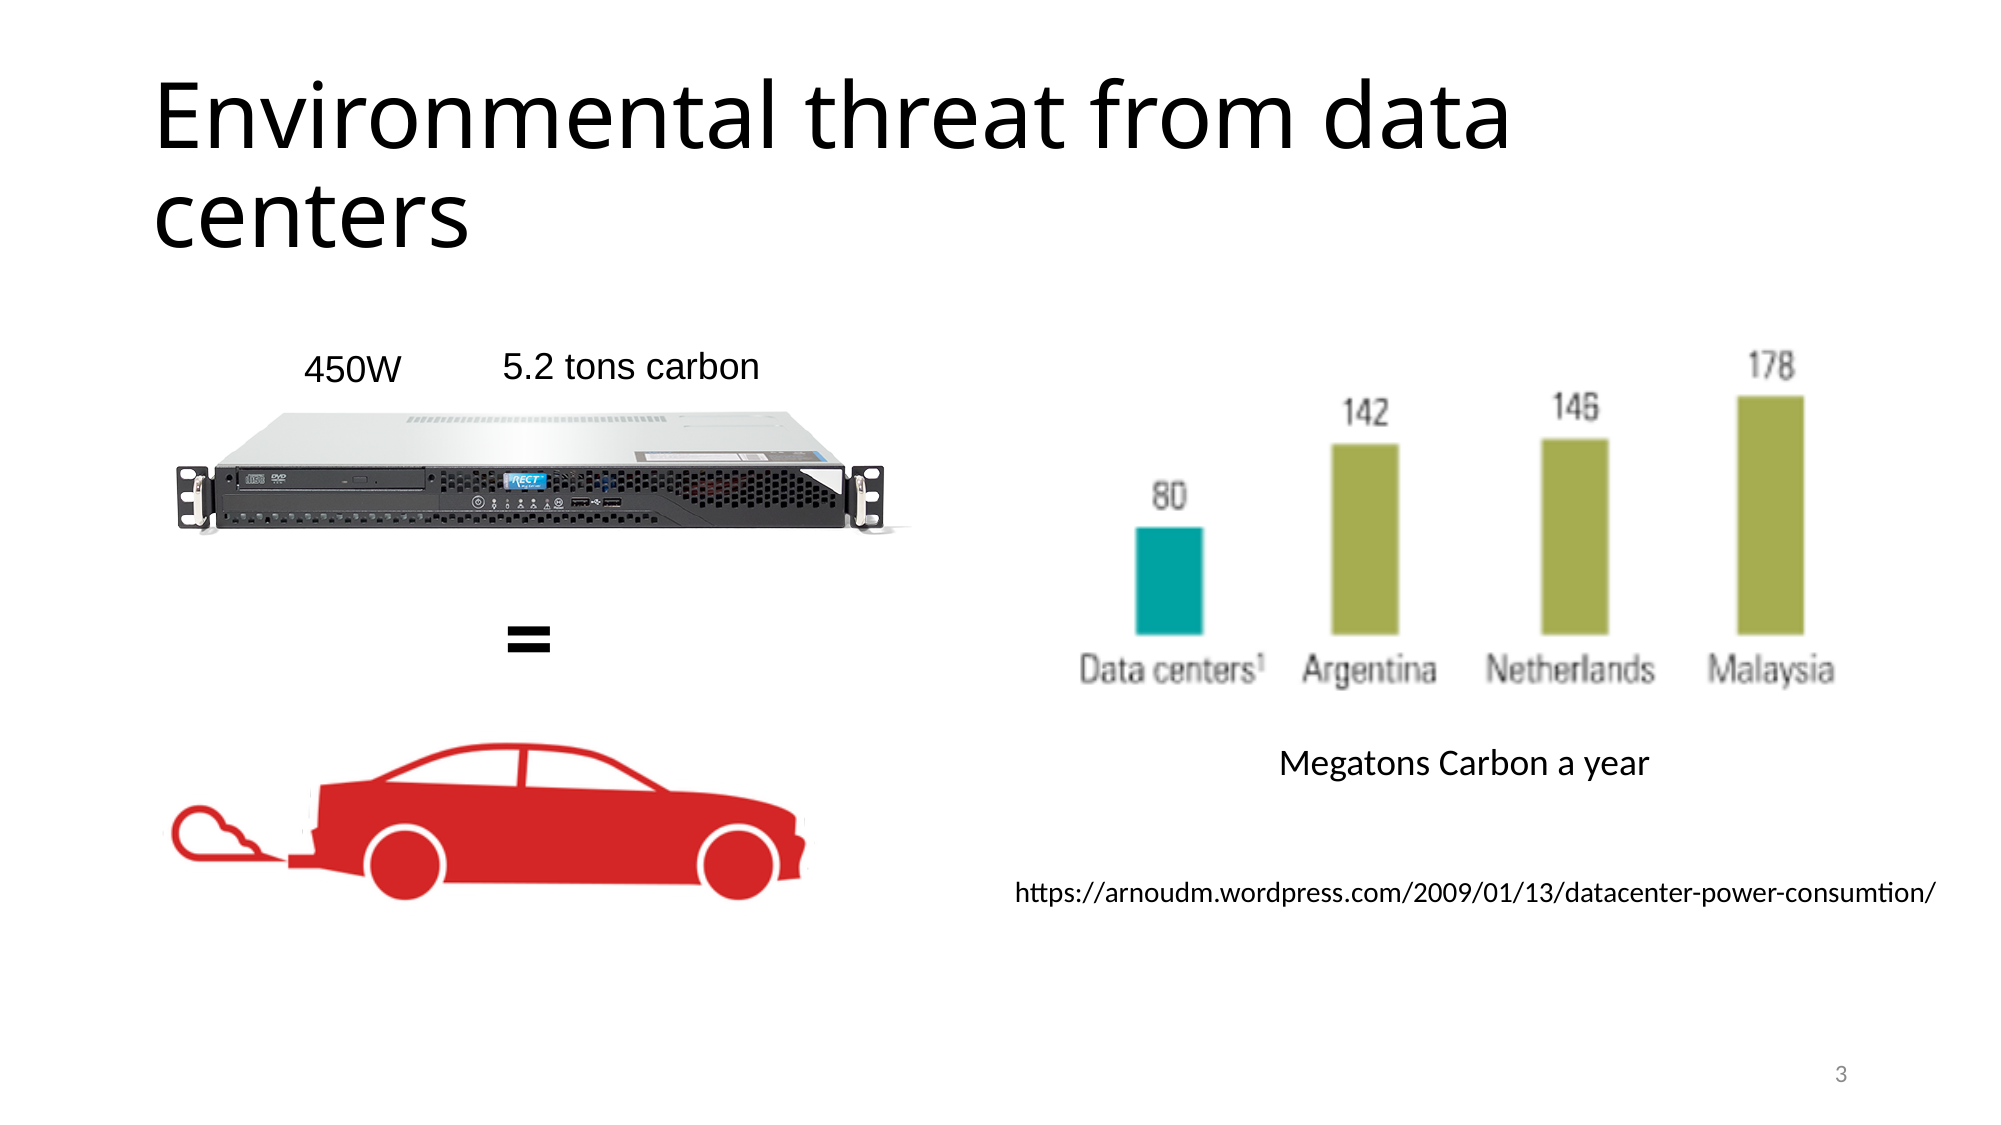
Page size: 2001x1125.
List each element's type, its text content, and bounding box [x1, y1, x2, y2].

picture [1073, 325, 1856, 723]
text_box 450W [289, 337, 417, 367]
slide_number 3 [1412, 1042, 1863, 1103]
text_box https://arnoudm.wordpress.com/2009/01/13/datacenter-power-consumtion/ [999, 865, 2000, 916]
picture [88, 367, 921, 1125]
title Environmental threat from data centers [137, 59, 1863, 278]
text_box 5.2 tons carbon [487, 334, 776, 367]
text_box Megatons Carbon a year [1263, 731, 1666, 791]
